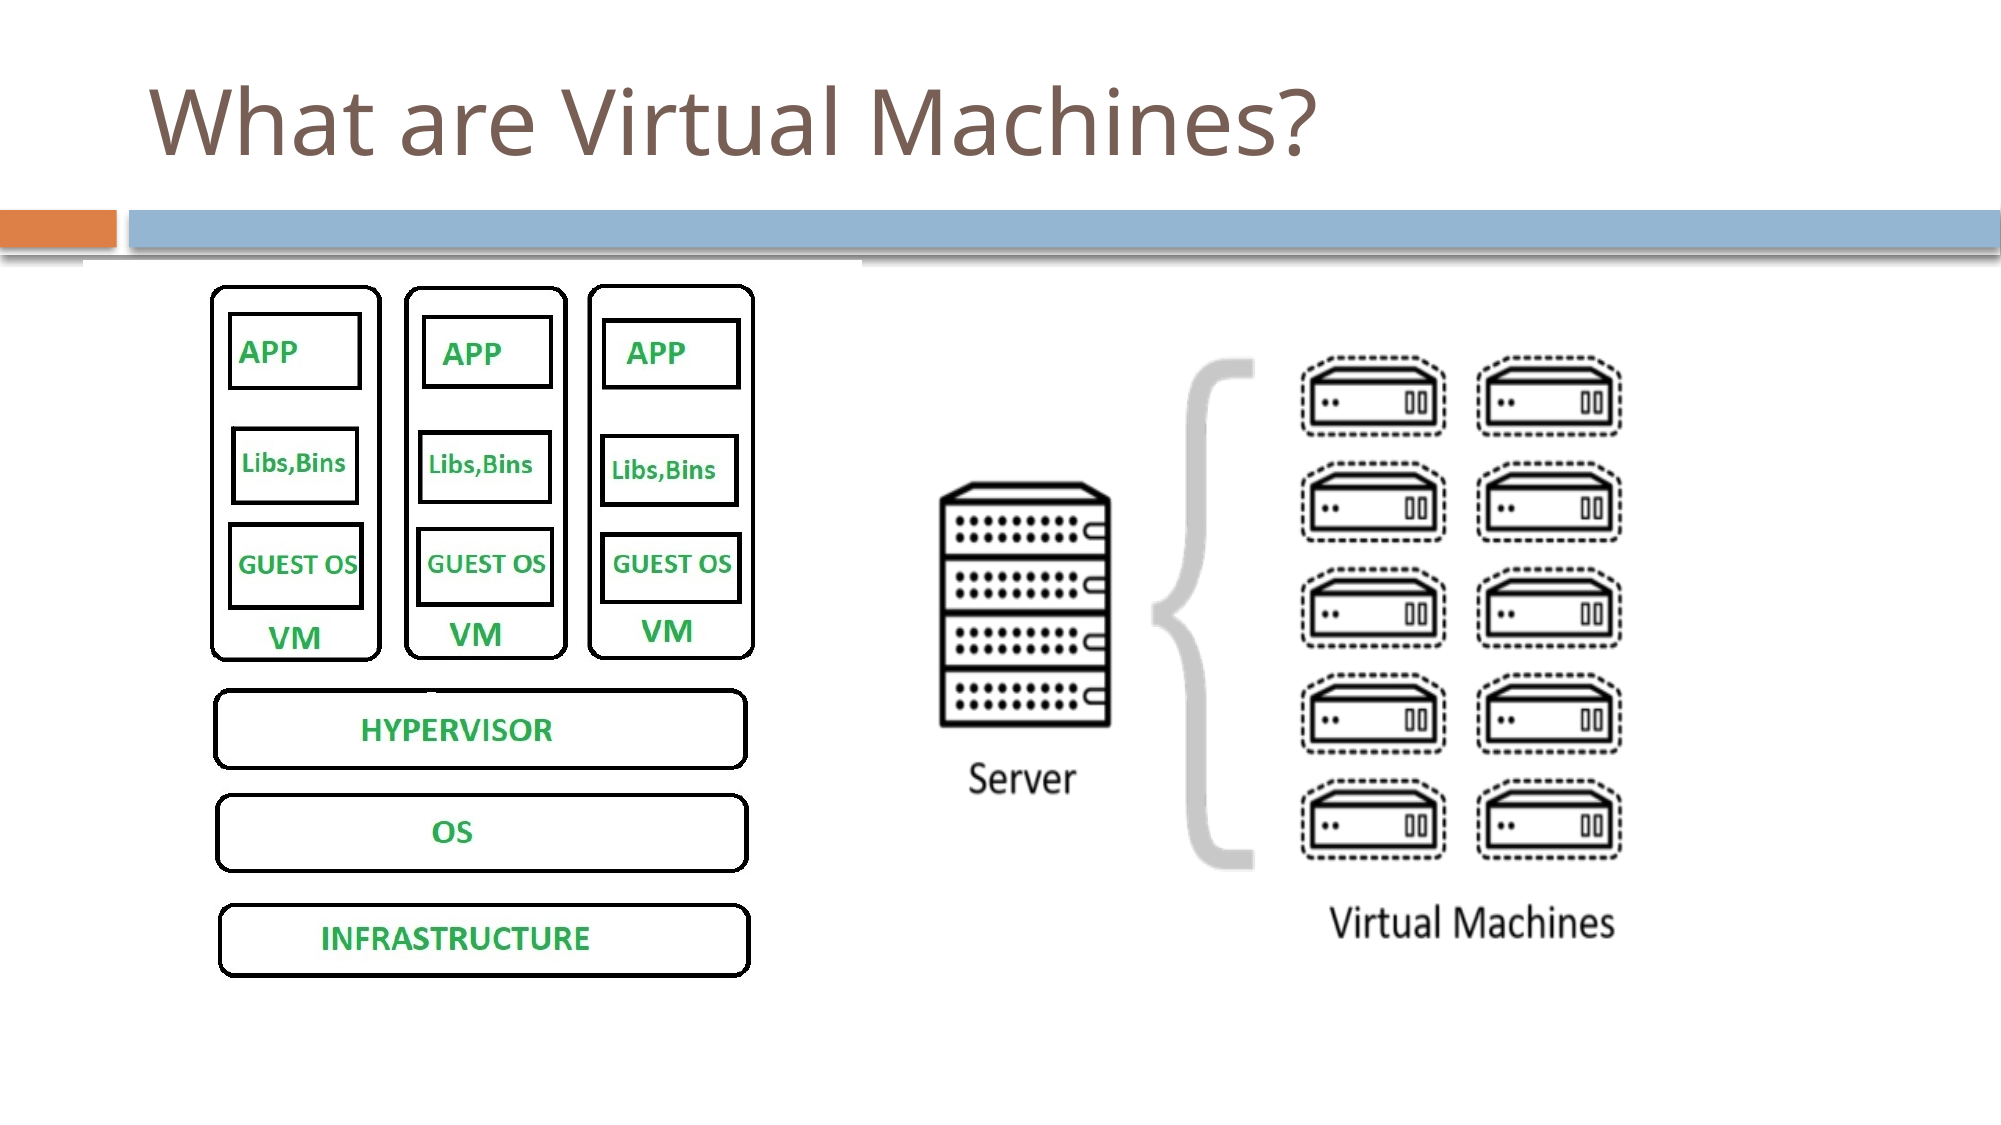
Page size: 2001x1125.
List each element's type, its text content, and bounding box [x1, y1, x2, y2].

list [83, 260, 863, 999]
picture [923, 340, 1647, 955]
title What are Virtual Machines? [133, 37, 1918, 200]
